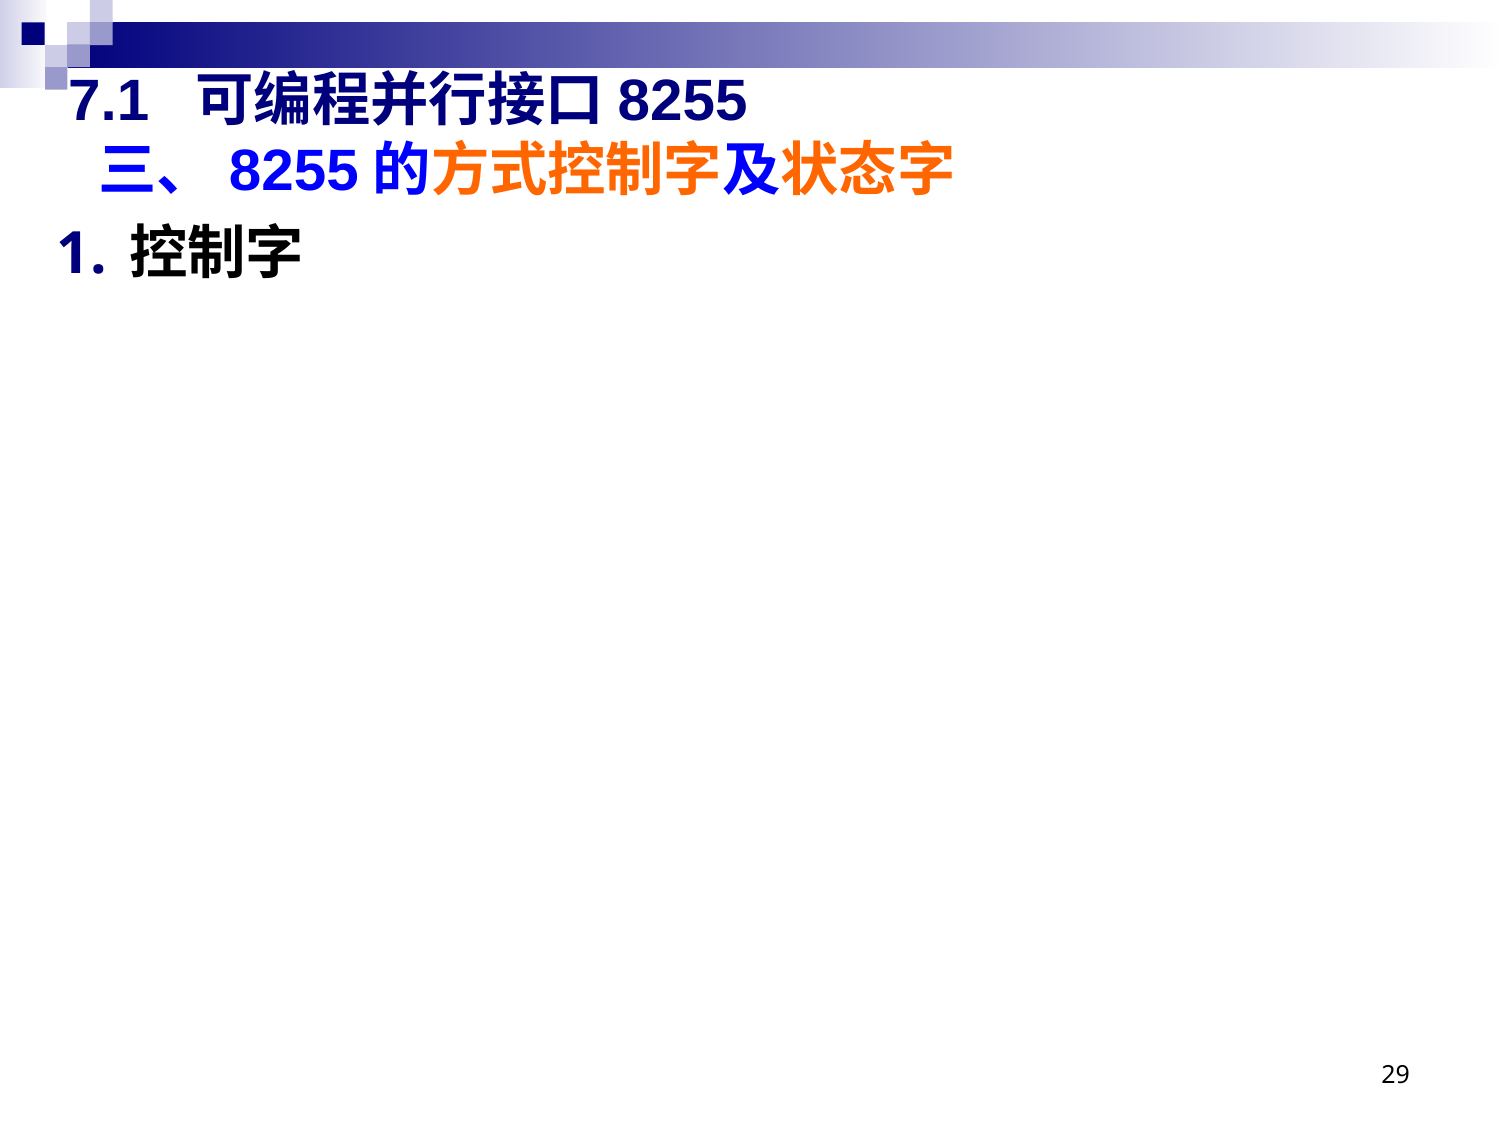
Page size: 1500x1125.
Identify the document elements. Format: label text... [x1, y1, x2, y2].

list 控制字 [40, 207, 1471, 977]
slide_number 29 [1074, 1024, 1426, 1101]
title 7.1 可编程并行接口8255 三、8255的方式控制字及状态字 [52, 54, 1460, 207]
